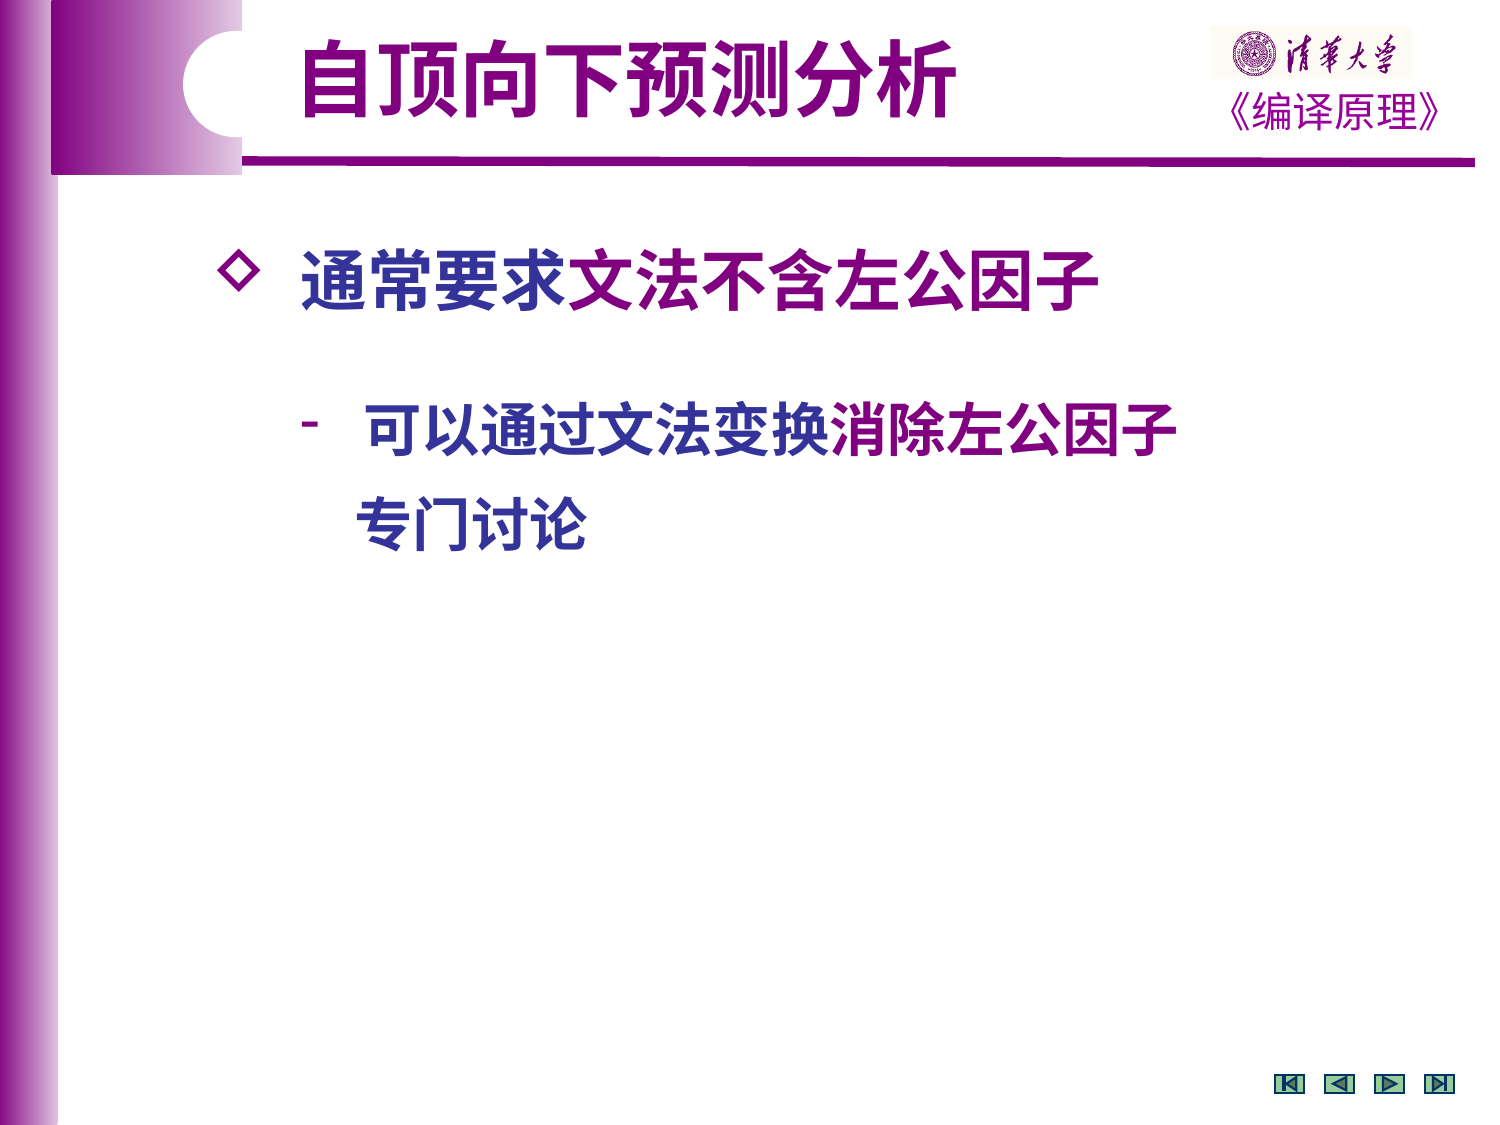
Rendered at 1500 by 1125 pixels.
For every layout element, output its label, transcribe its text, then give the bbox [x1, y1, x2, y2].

text_box 自顶向下预测分析 [254, 31, 999, 136]
text_box [1374, 1074, 1405, 1093]
picture [1210, 26, 1412, 79]
text_box [1274, 1074, 1305, 1093]
text_box [1424, 1074, 1455, 1093]
text_box 通常要求文法不含左公因子 [194, 231, 1365, 326]
text_box [1324, 1074, 1355, 1093]
text_box 可以通过文法变换消除左公因子 专门讨论 [286, 385, 1282, 566]
